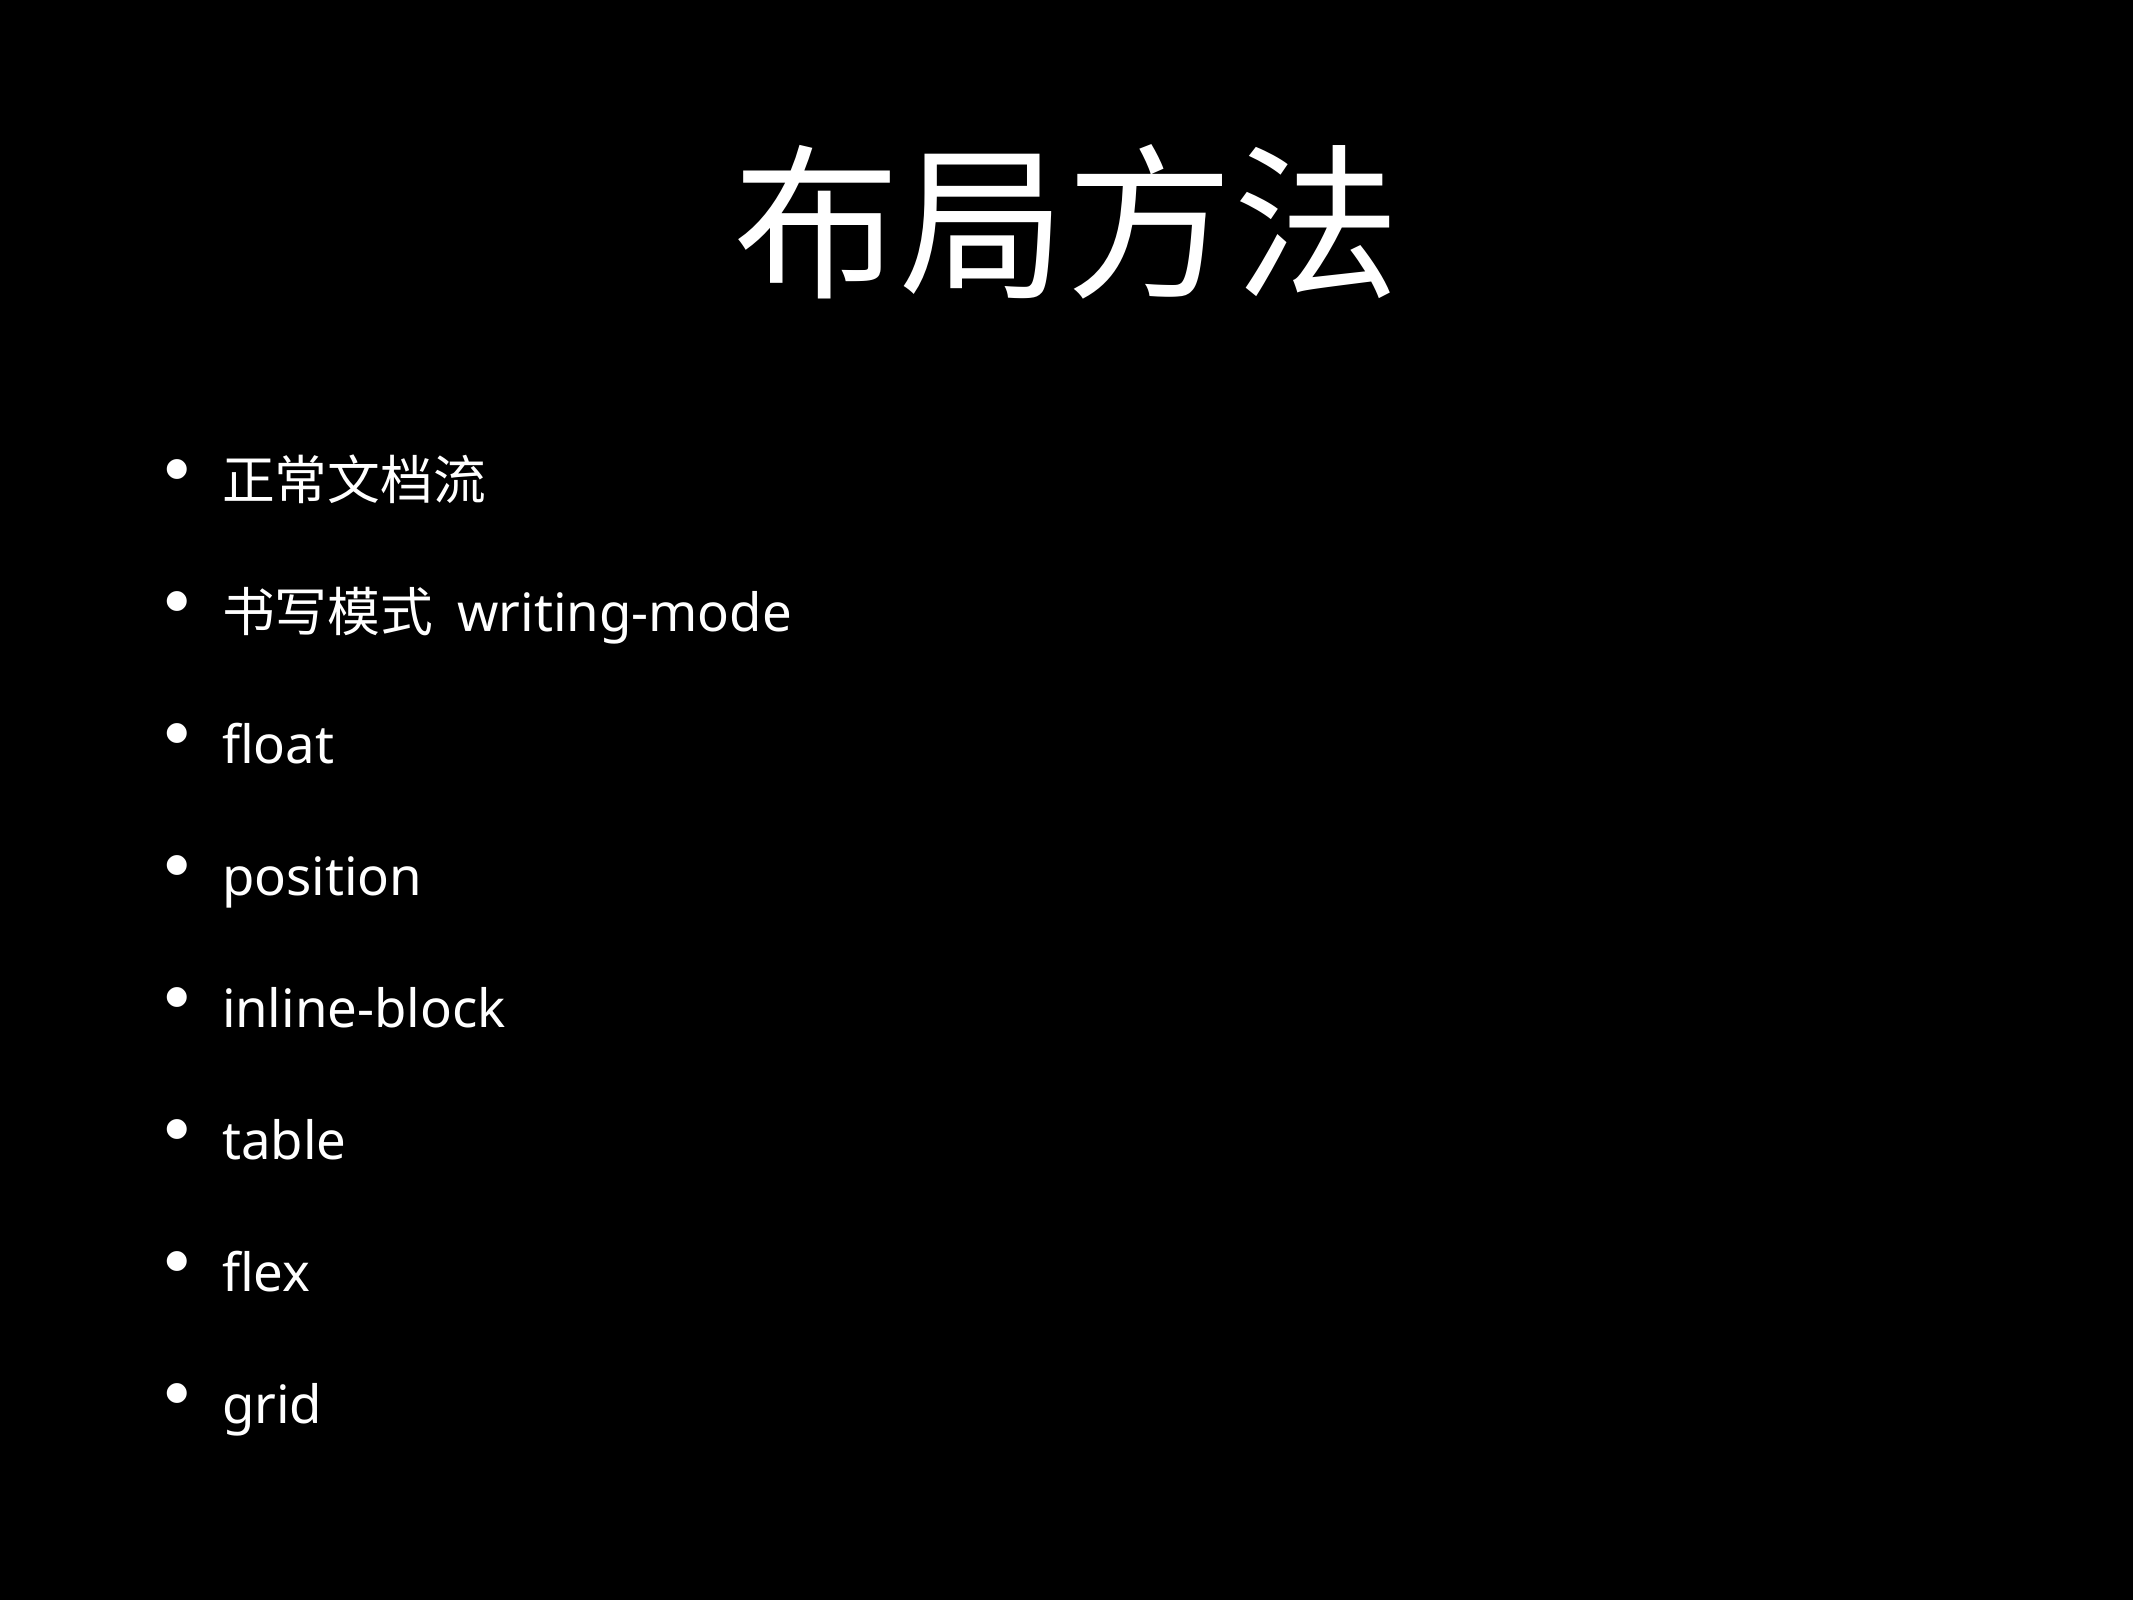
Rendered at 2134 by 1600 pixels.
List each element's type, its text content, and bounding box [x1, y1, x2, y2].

title 布局方法 [155, 41, 1978, 397]
list 正常文档流 书写模式 writing-mode float position inline-block table flex grid [155, 424, 1978, 1457]
